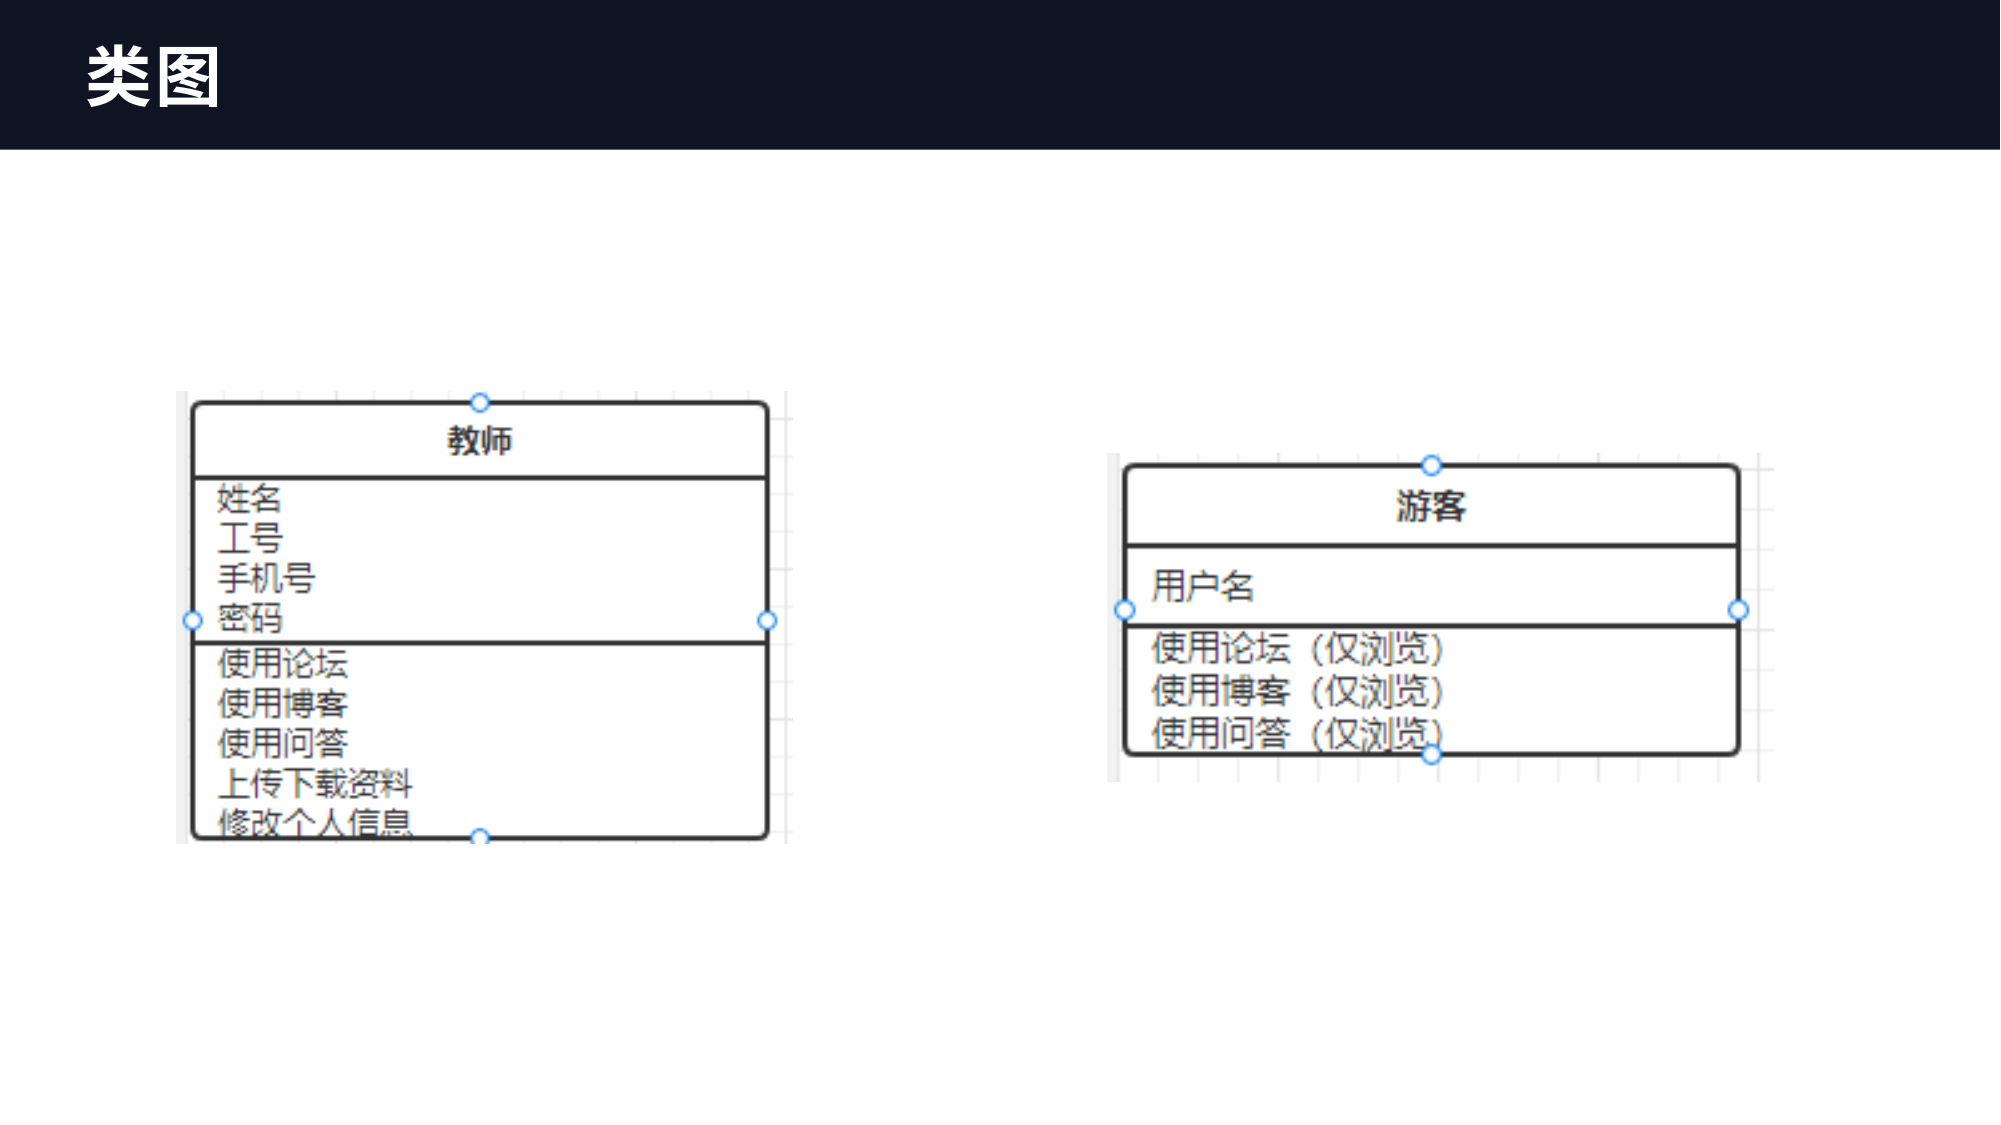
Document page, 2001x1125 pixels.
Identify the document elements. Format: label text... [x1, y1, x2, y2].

text_box [0, 0, 2000, 151]
picture [176, 391, 794, 844]
picture [1107, 453, 1774, 782]
text_box 类图 [75, 24, 1925, 125]
